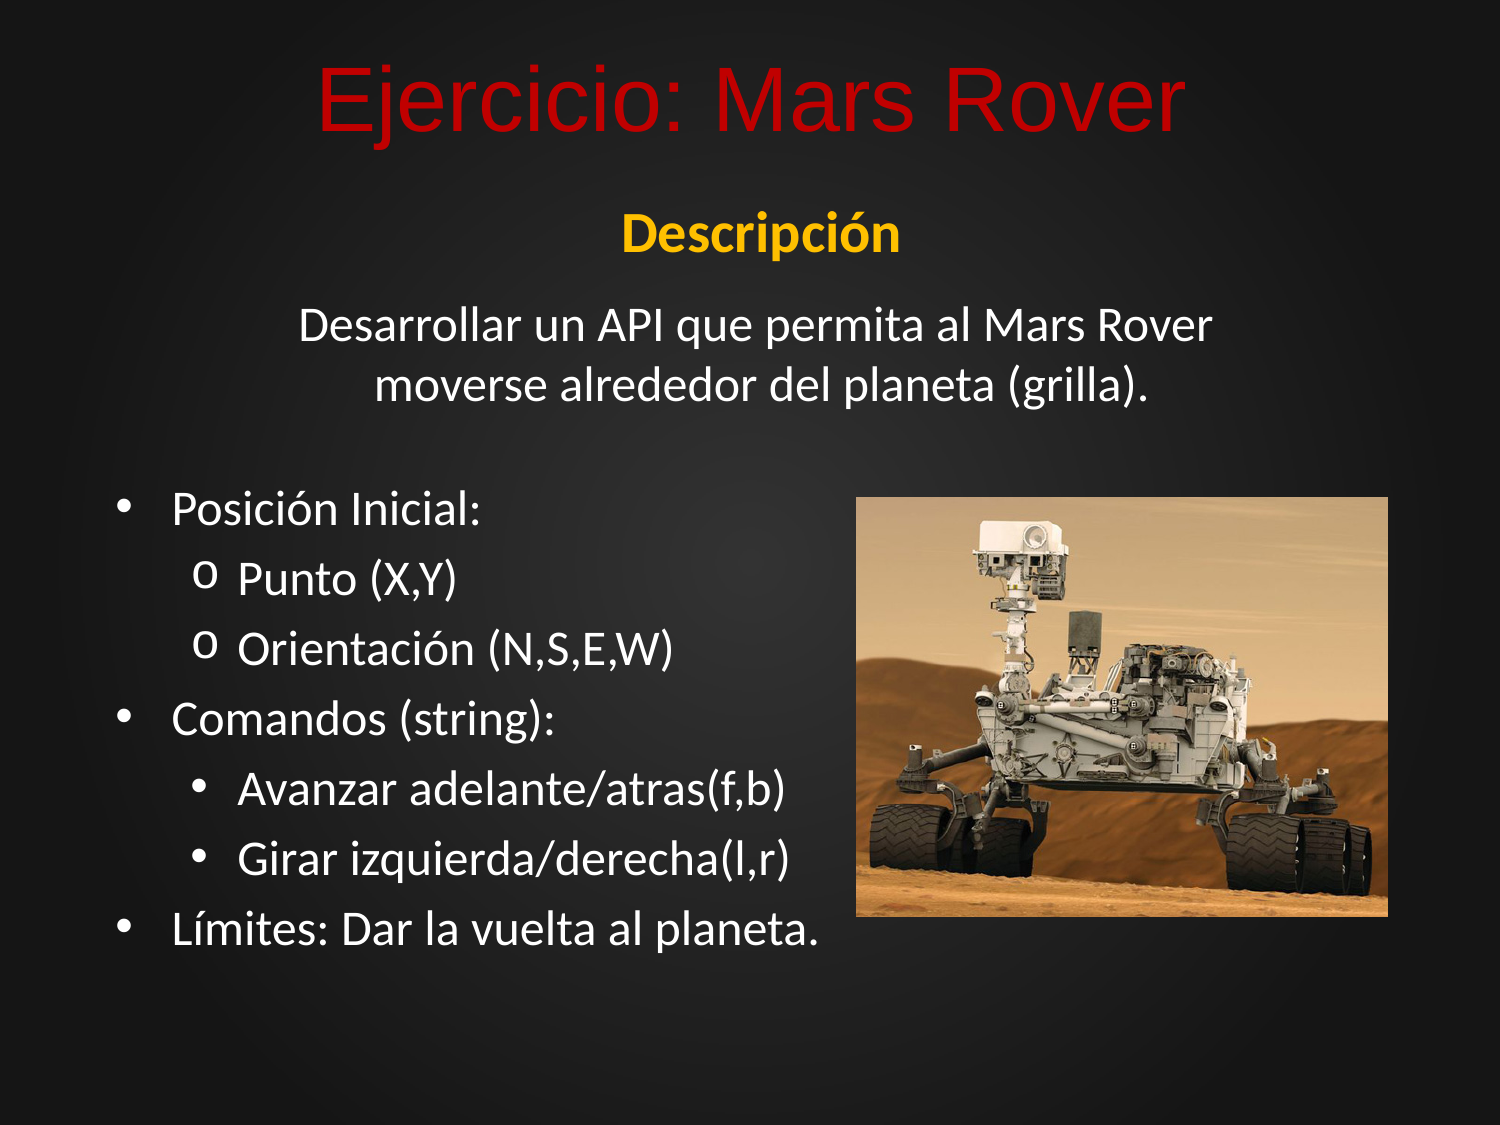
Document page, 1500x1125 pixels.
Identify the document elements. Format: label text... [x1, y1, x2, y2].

list Posición Inicial: Punto (X,Y) Orientación (N,S,E,W) Comandos (string): Avanzar adelante/atras(f,b) Girar izquierda/derecha(l,r) Límites: Dar la vuelta al planeta. [100, 467, 904, 977]
picture [0, 0, 1500, 1125]
text_box Desarrollar un API que permita al Mars Rover moverse alrededor del planeta (grilla). [64, 284, 1459, 420]
title Ejercicio: Mars Rover [76, 35, 1427, 154]
text_box Descripción [64, 162, 1459, 272]
